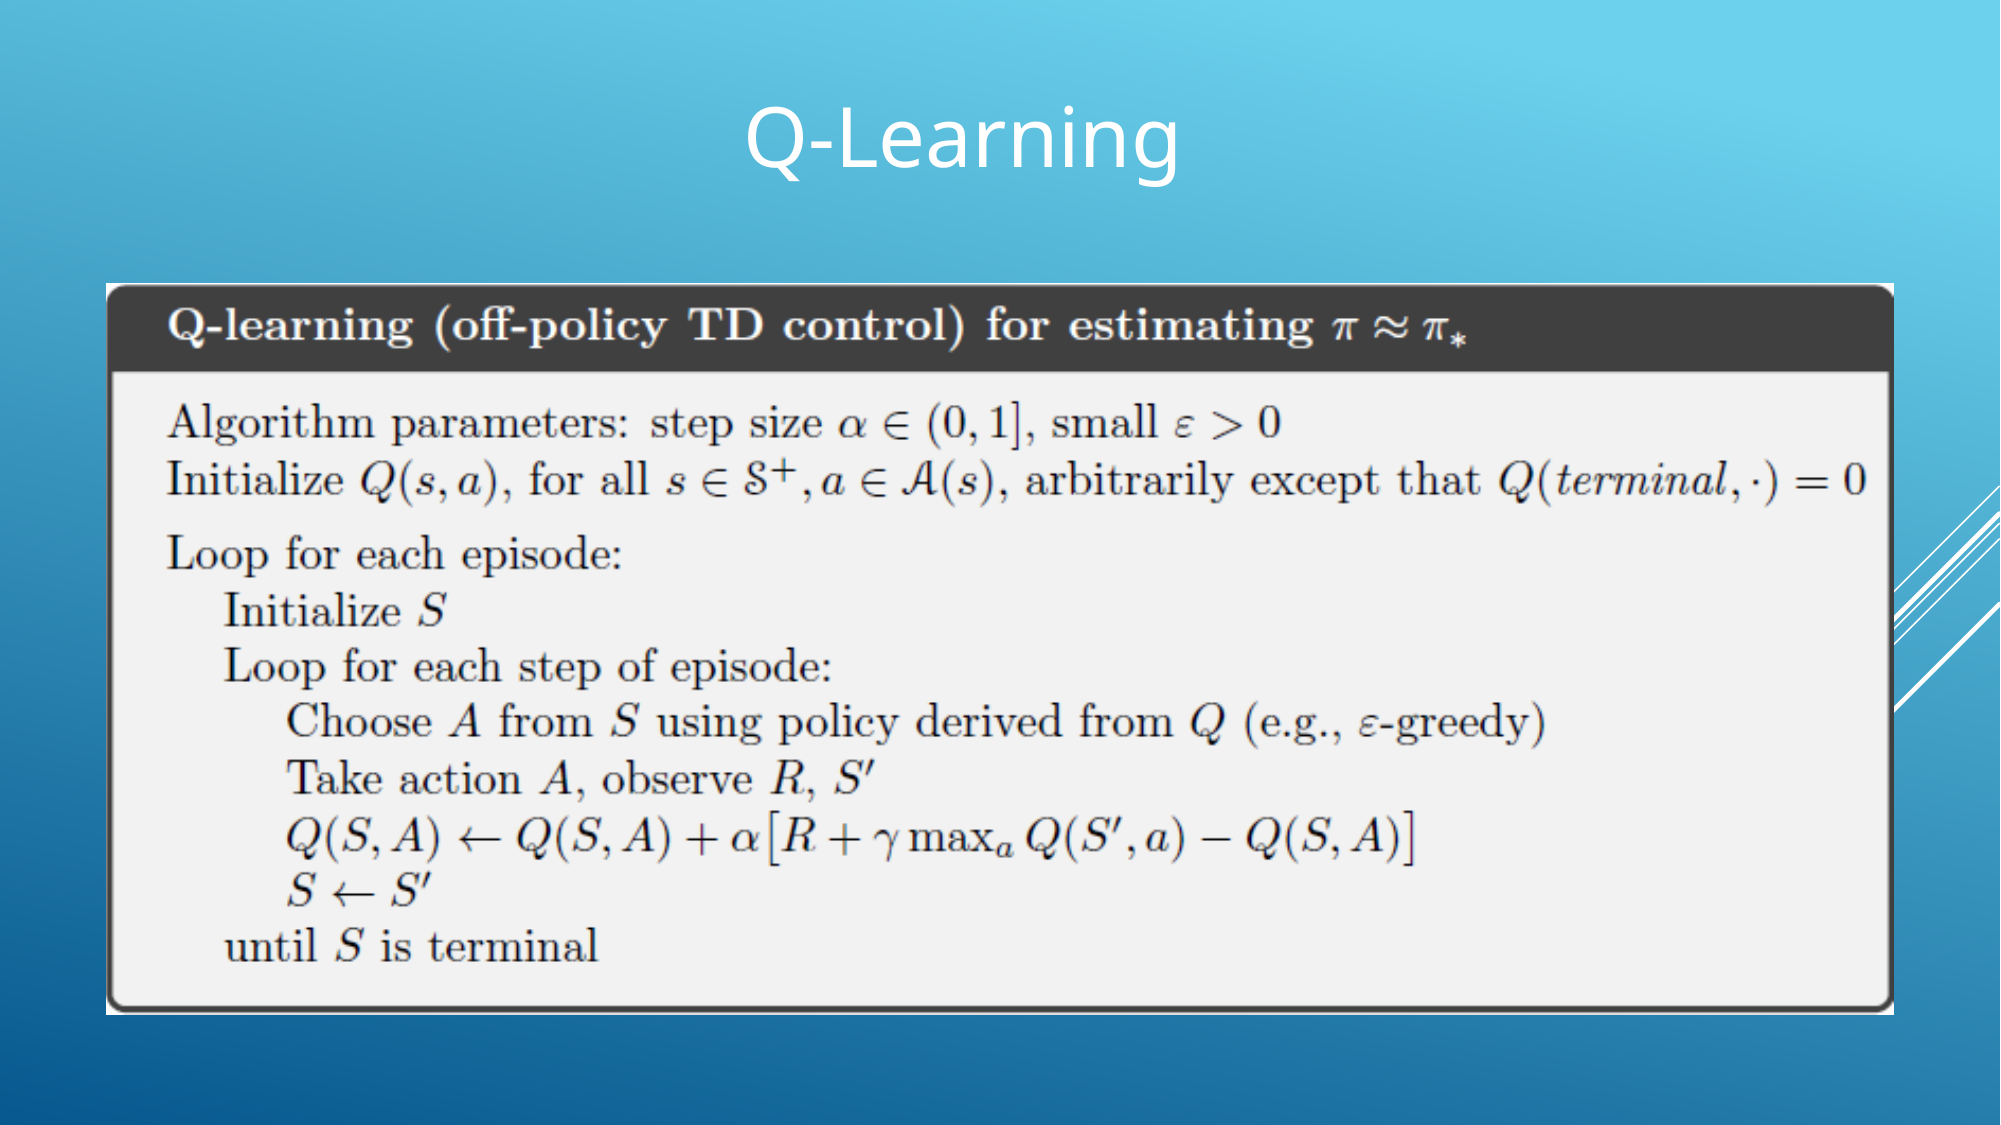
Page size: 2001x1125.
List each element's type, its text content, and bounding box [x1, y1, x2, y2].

text_box Q-Learning [728, 76, 1271, 191]
picture [105, 283, 1894, 1015]
